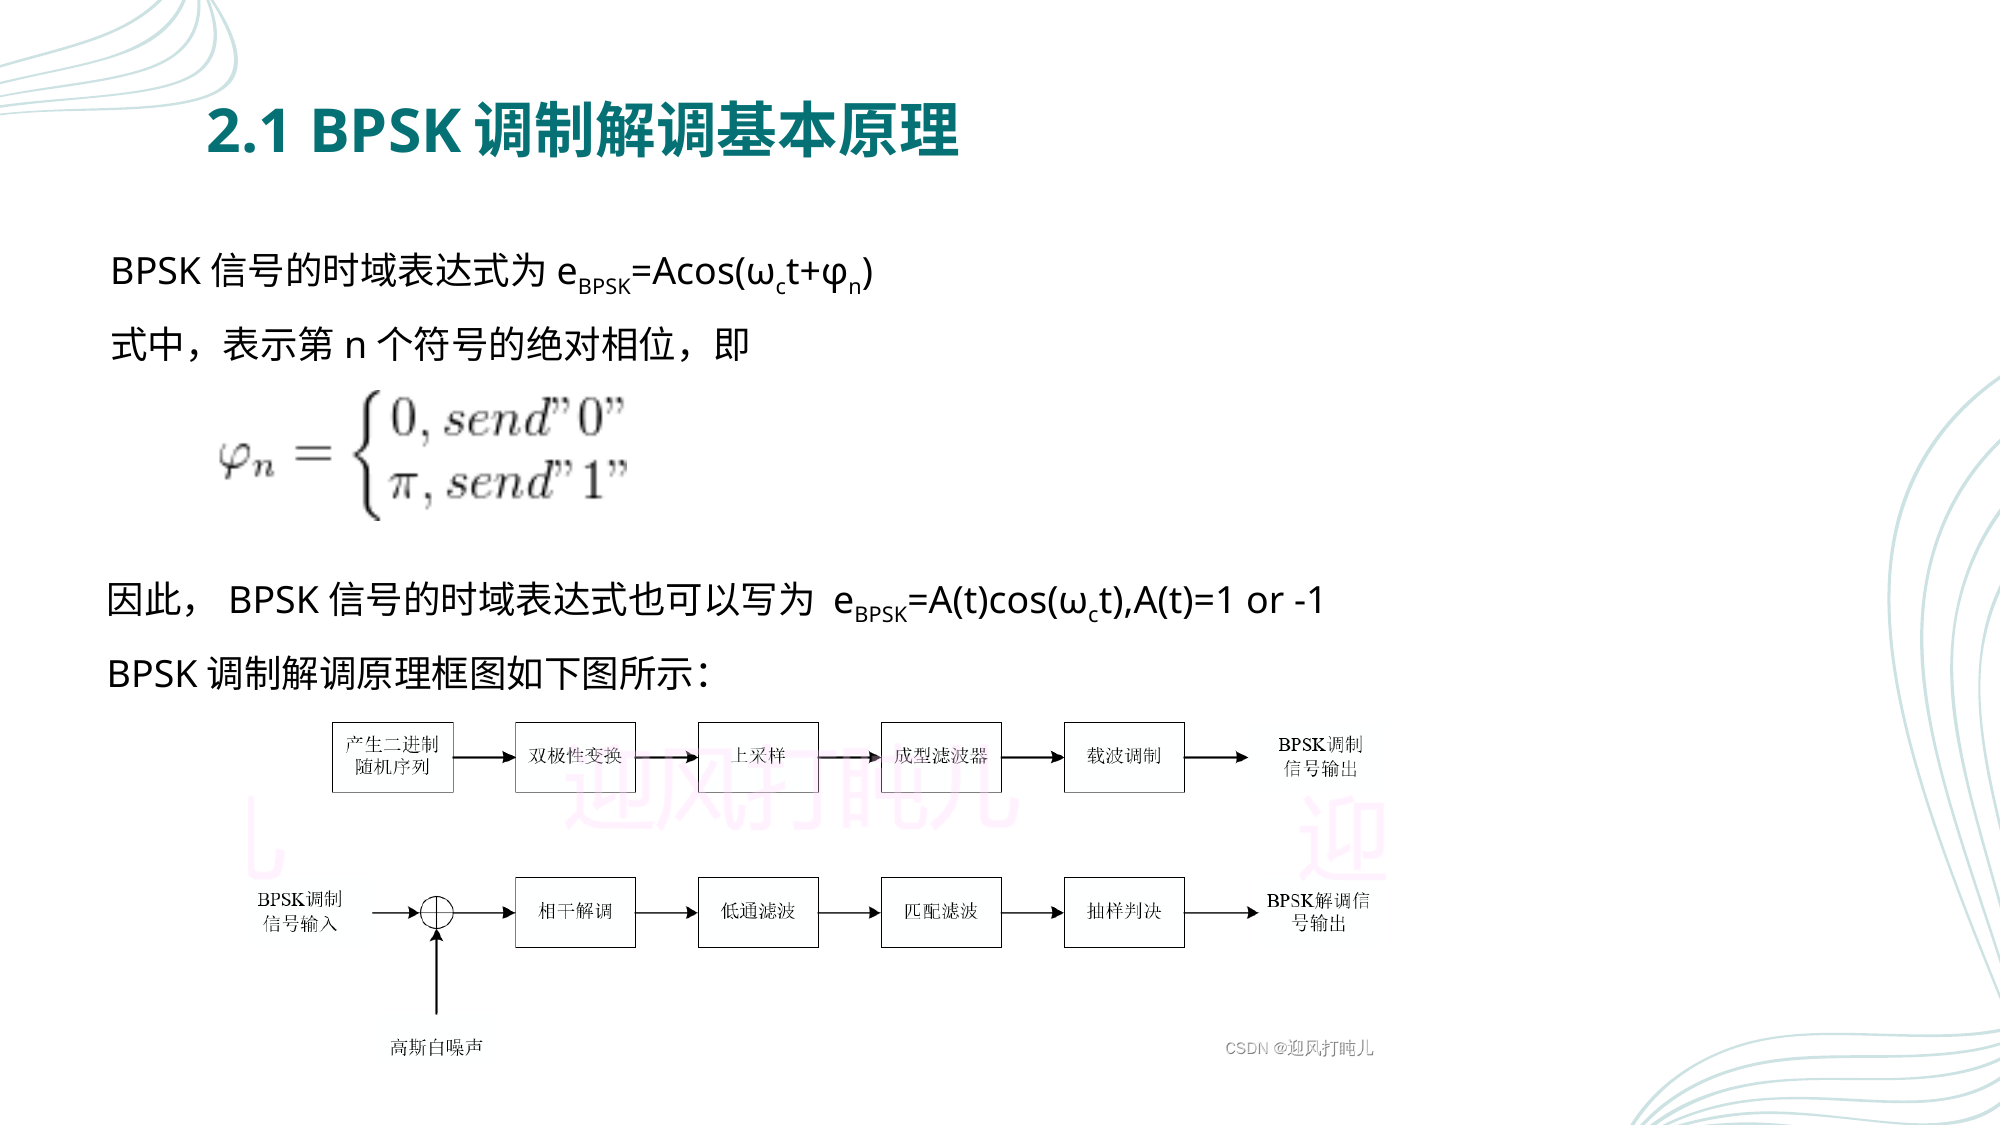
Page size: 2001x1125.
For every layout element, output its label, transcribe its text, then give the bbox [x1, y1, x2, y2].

picture [248, 698, 1386, 1064]
text_box BPSK信号的时域表达式为eBPSK=Acos(ωct+φn) 式中，表示第n个符号的绝对相位，即 [95, 214, 929, 441]
text_box 因此，BPSK信号的时域表达式也可以写为 eBPSK=A(t)cos(ωct),A(t)=1 or -1 BPSK调制解调原理框图如下图所示： [41, 543, 1441, 689]
picture [218, 390, 627, 521]
title 2.1 BPSK调制解调基本原理 [95, 76, 960, 165]
